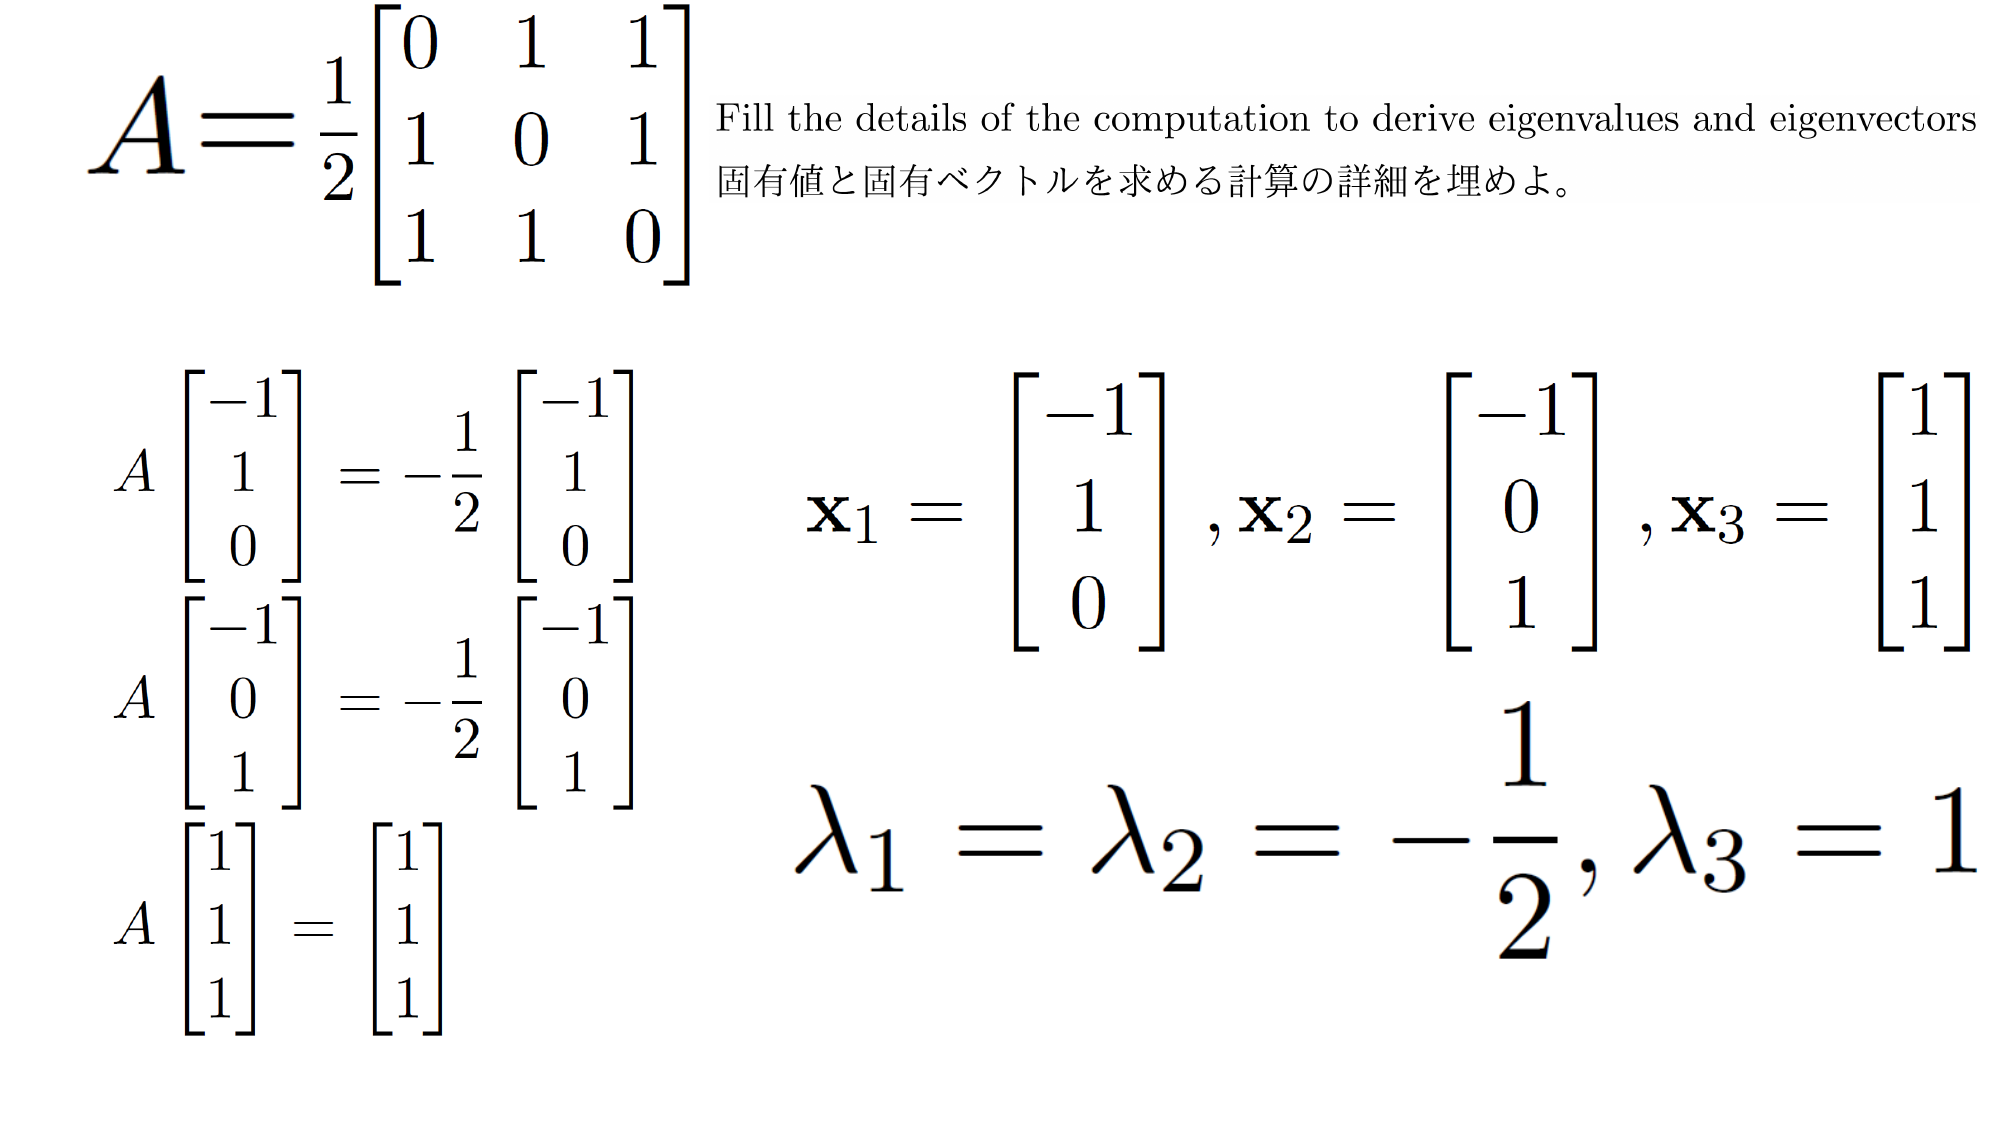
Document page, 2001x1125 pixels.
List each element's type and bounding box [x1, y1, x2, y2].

picture [709, 95, 1980, 203]
picture [99, 364, 640, 1038]
picture [82, 73, 302, 185]
picture [781, 701, 1980, 968]
picture [369, 0, 696, 290]
picture [787, 364, 1980, 660]
picture [309, 54, 363, 203]
